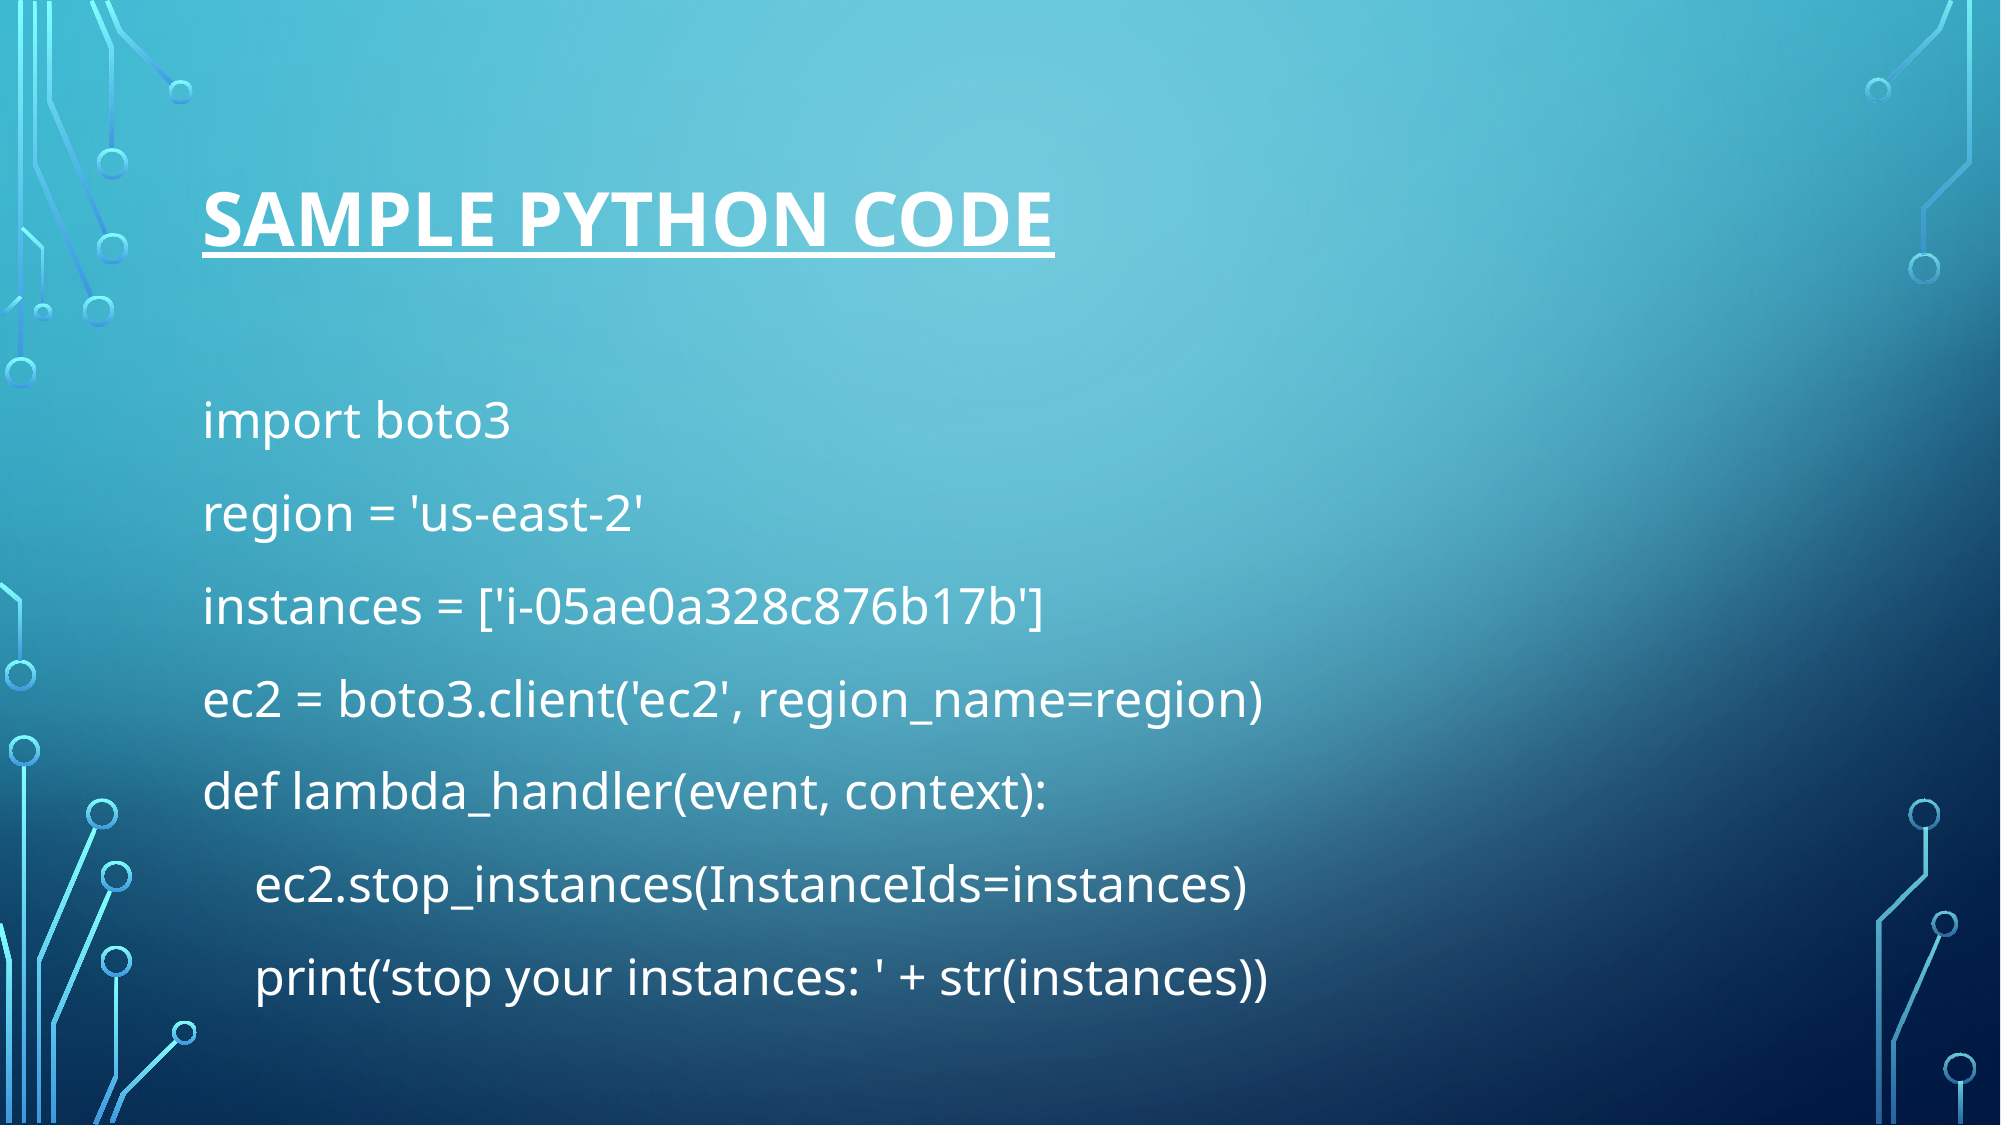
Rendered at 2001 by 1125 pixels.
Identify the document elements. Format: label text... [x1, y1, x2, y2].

title Sample python CODE [187, 101, 1813, 344]
list import boto3 region = 'us-east-2' instances = ['i-05ae0a328c876b17b'] ec2 = boto3.client('ec2', region_name=region) def lambda_handler(event, context): ec2.stop_instances(InstanceIds=instances) print(‘stop your instances: ' + str(instances)) [187, 369, 1813, 1073]
